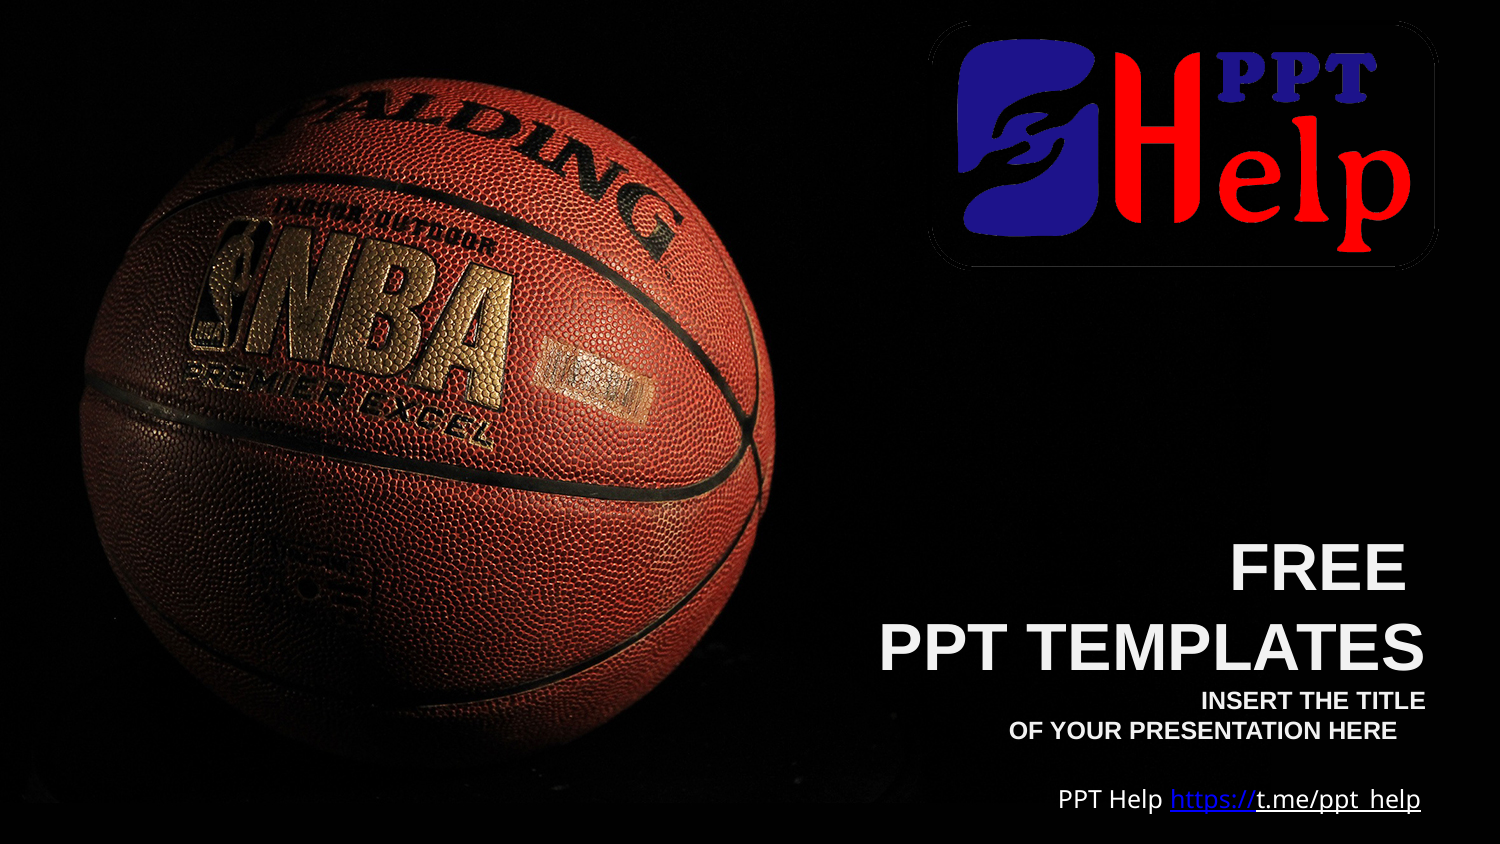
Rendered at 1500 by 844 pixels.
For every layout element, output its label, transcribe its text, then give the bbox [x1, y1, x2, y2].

text_box FREE PPT TEMPLATES [643, 516, 1441, 692]
text_box INSERT THE TITLE OF YOUR PRESENTATION HERE [643, 692, 1441, 752]
text_box PPT Help https://t.me/ppt_help [903, 776, 1500, 825]
picture [0, 0, 1500, 844]
